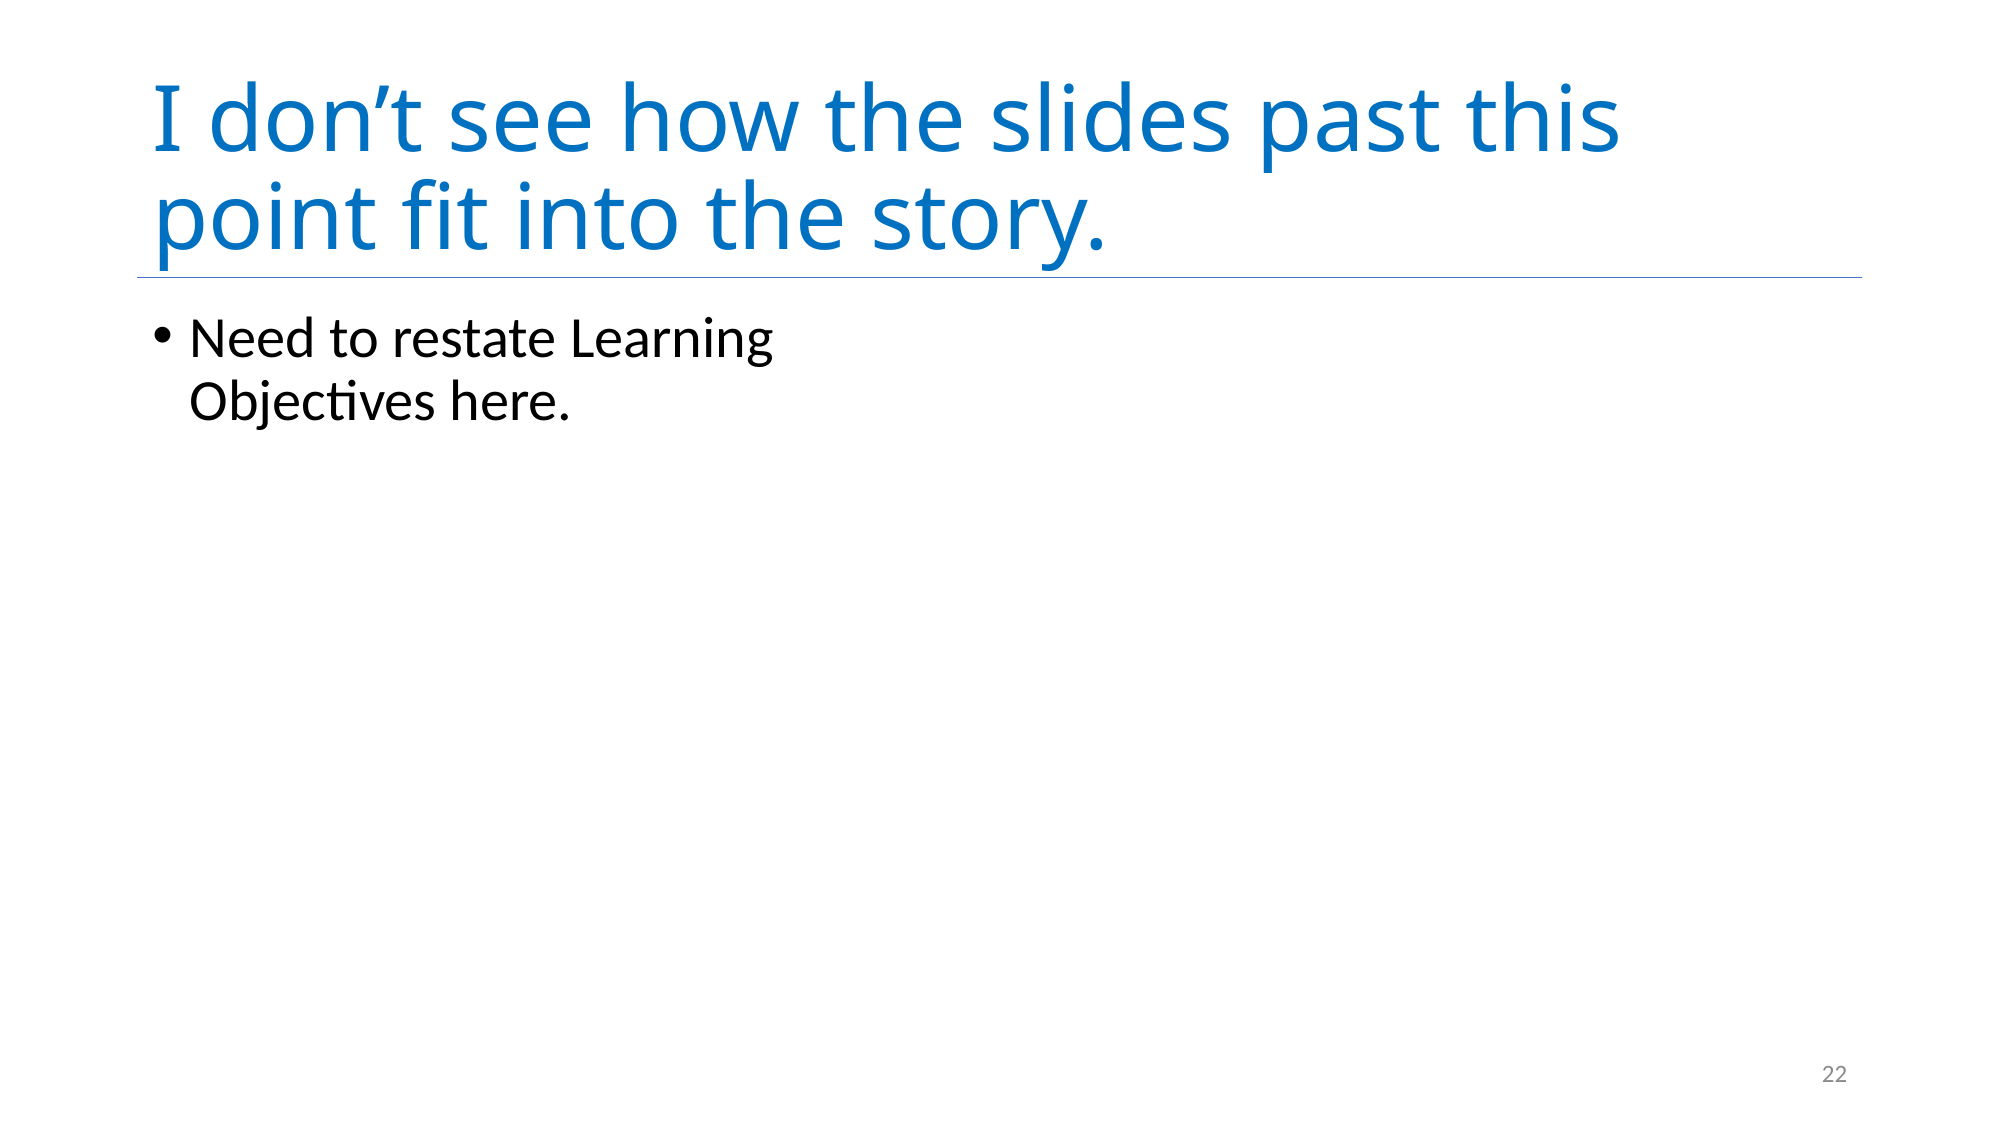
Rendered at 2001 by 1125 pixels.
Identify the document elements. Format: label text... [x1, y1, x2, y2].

list Need to restate Learning Objectives here. [137, 299, 988, 1014]
title I don’t see how the slides past this point fit into the story. [137, 59, 1863, 278]
slide_number 22 [1412, 1042, 1863, 1103]
